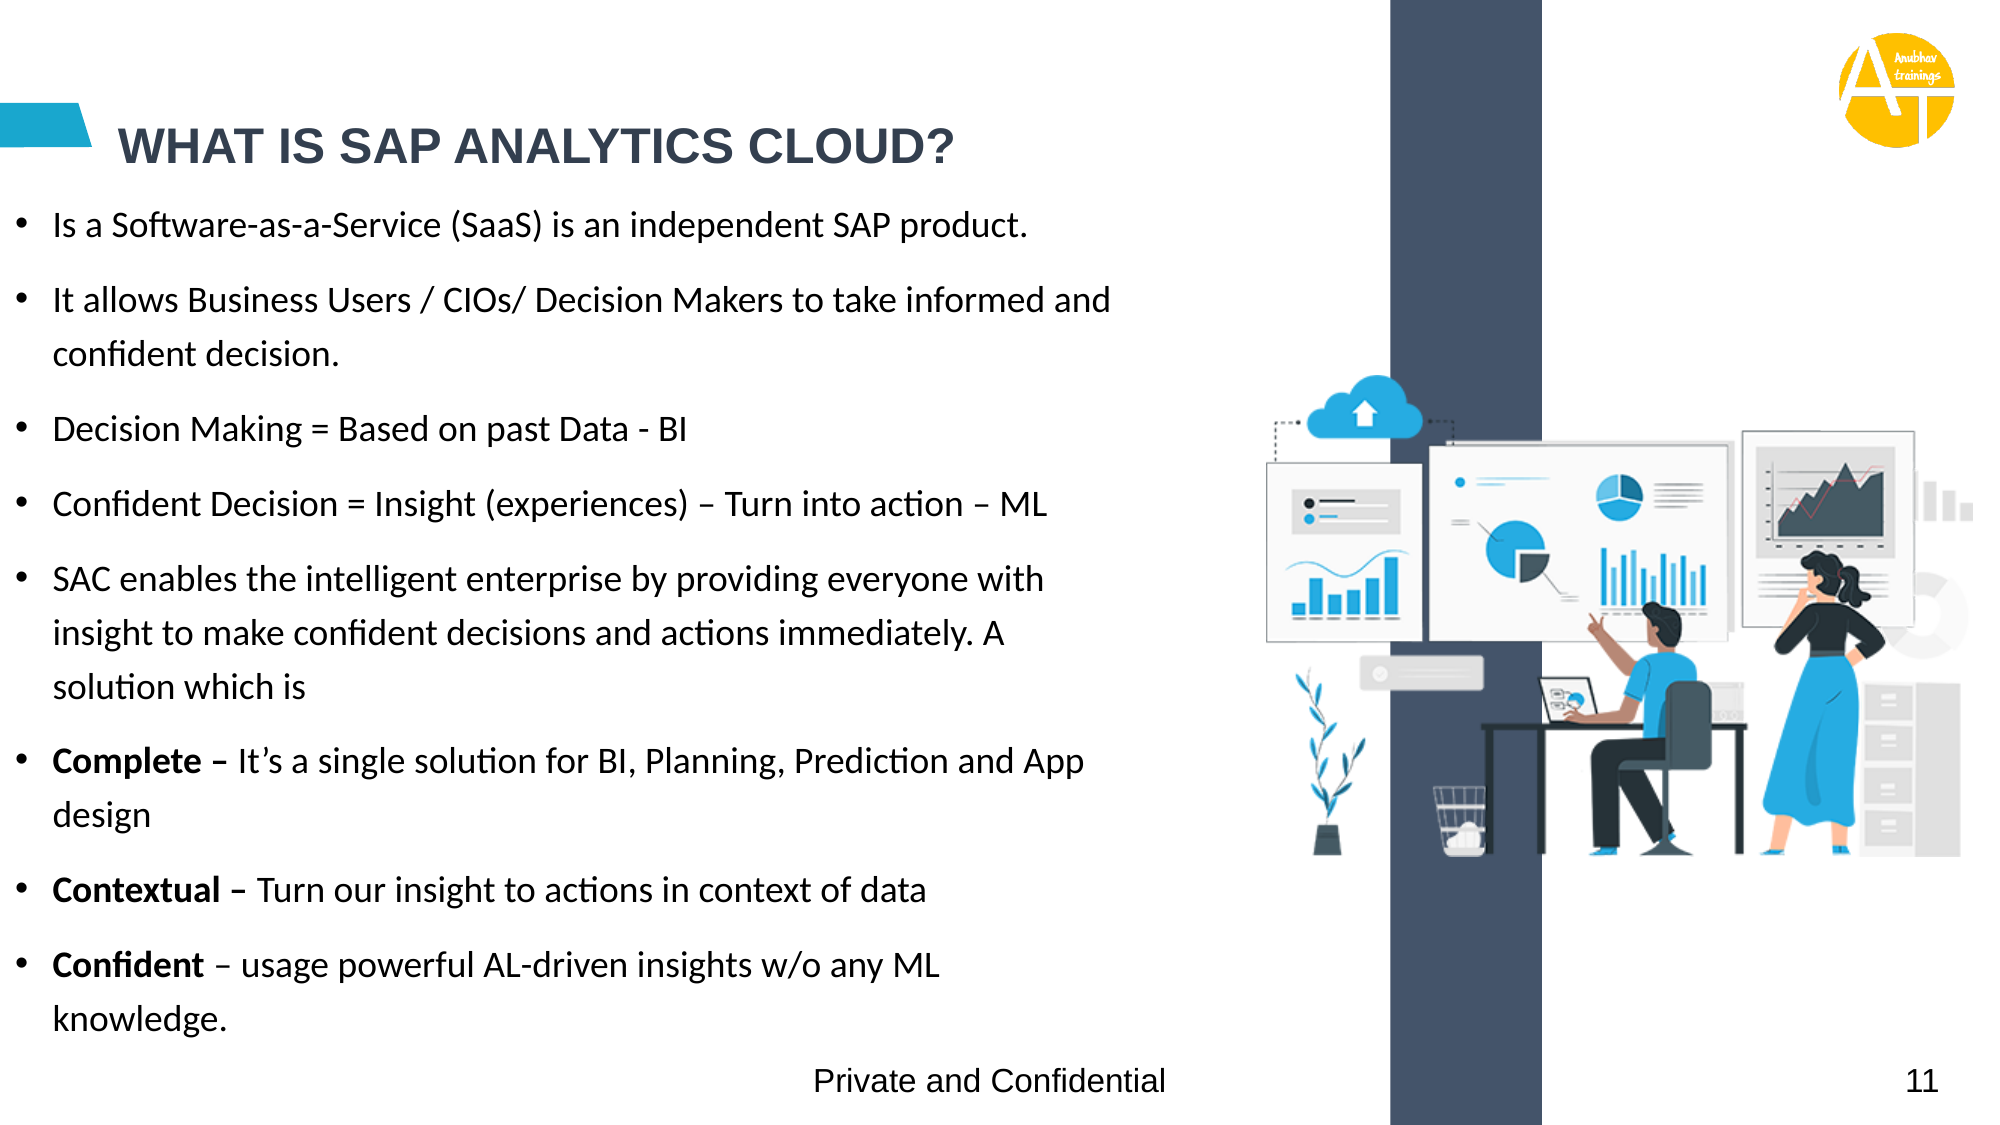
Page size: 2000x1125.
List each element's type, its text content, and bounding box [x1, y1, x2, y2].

text_box [1389, 0, 1543, 88]
text_box [1389, 207, 1543, 375]
title WHAT IS SAP ANALYTICS CLOUD? [102, 88, 1828, 207]
text_box [1389, 857, 1543, 1125]
list Is a Software-as-a-Service (SaaS) is an independent SAP product. It allows Business Users / CIOs/ Decision Makers to take informed and confident decision. Decision Making = Based on past Data - BI Confident Decision = Insight (experiences) – Turn into action – ML SAC enables the intelligent enterprise by providing everyone with insight to make confident decisions and actions immediately. A solution which is Complete – It’s a single solution for BI, Planning, Prediction and App design Contextual – Turn our insight to actions in context of data Confident – usage powerful AL-driven insights w/o any ML knowledge. [0, 183, 1137, 961]
picture [1266, 375, 1973, 857]
picture [1827, 25, 1961, 157]
